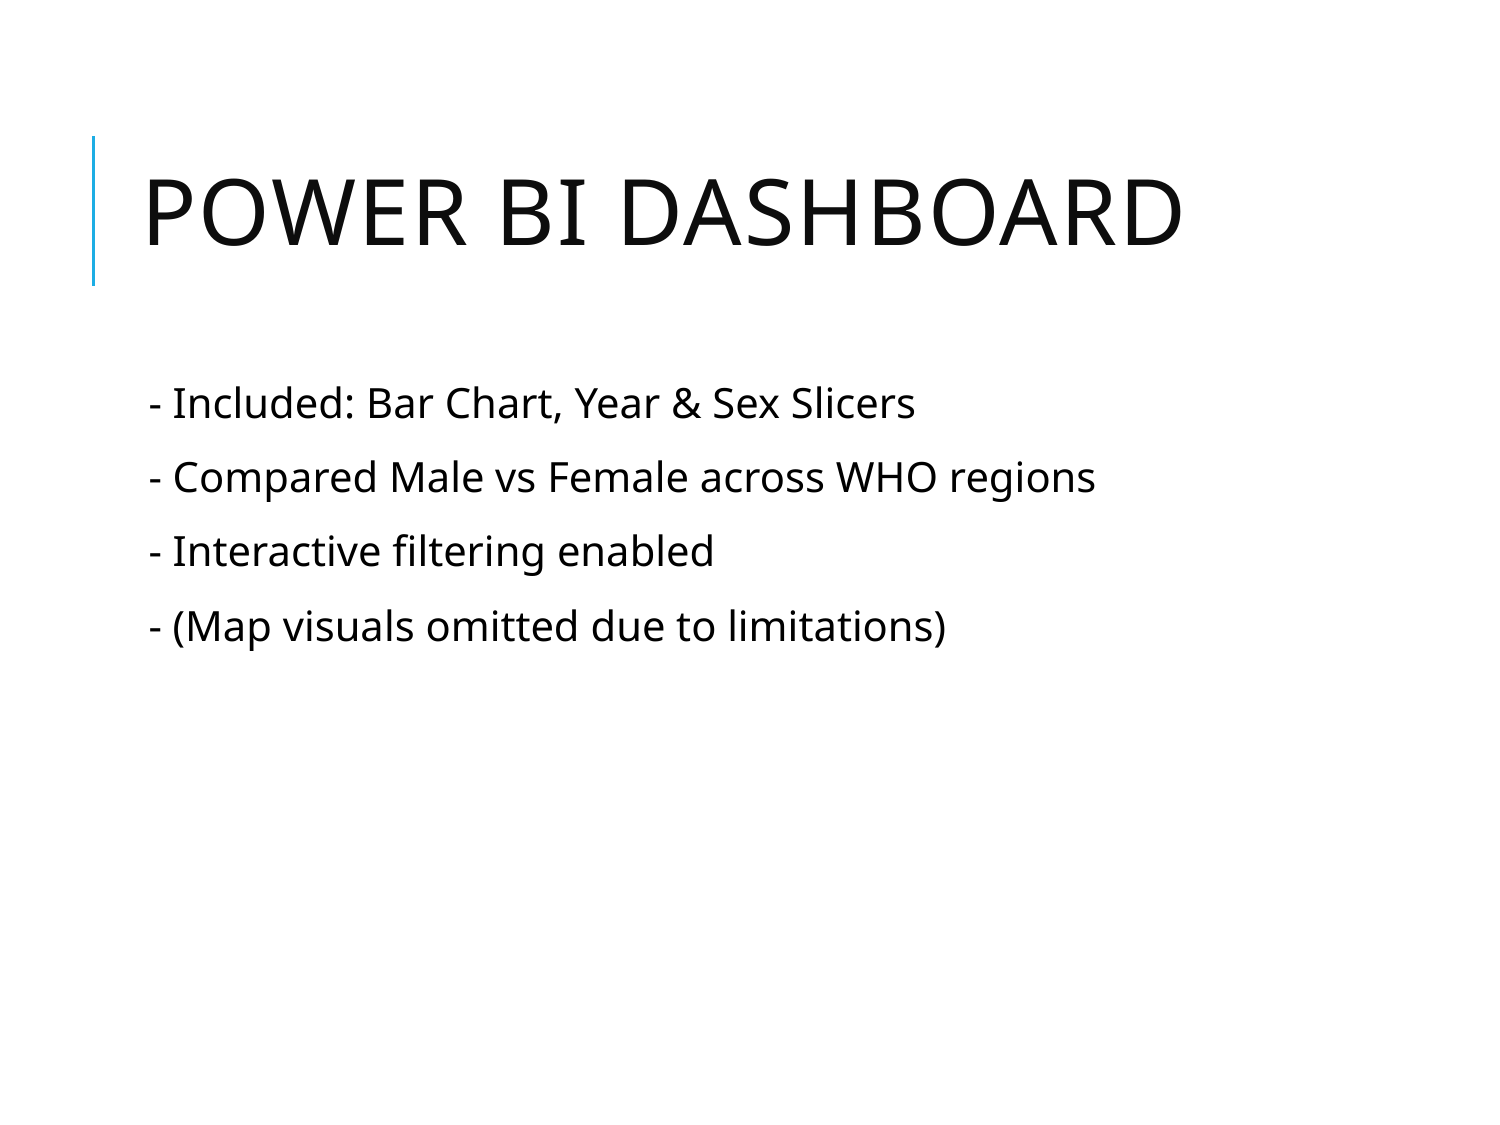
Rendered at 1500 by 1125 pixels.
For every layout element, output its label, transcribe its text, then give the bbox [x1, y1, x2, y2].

title Power BI Dashboard [126, 96, 1322, 342]
list - Included: Bar Chart, Year & Sex Slicers - Compared Male vs Female across WHO regions - Interactive filtering enabled - (Map visuals omitted due to limitations) [126, 375, 1322, 1035]
